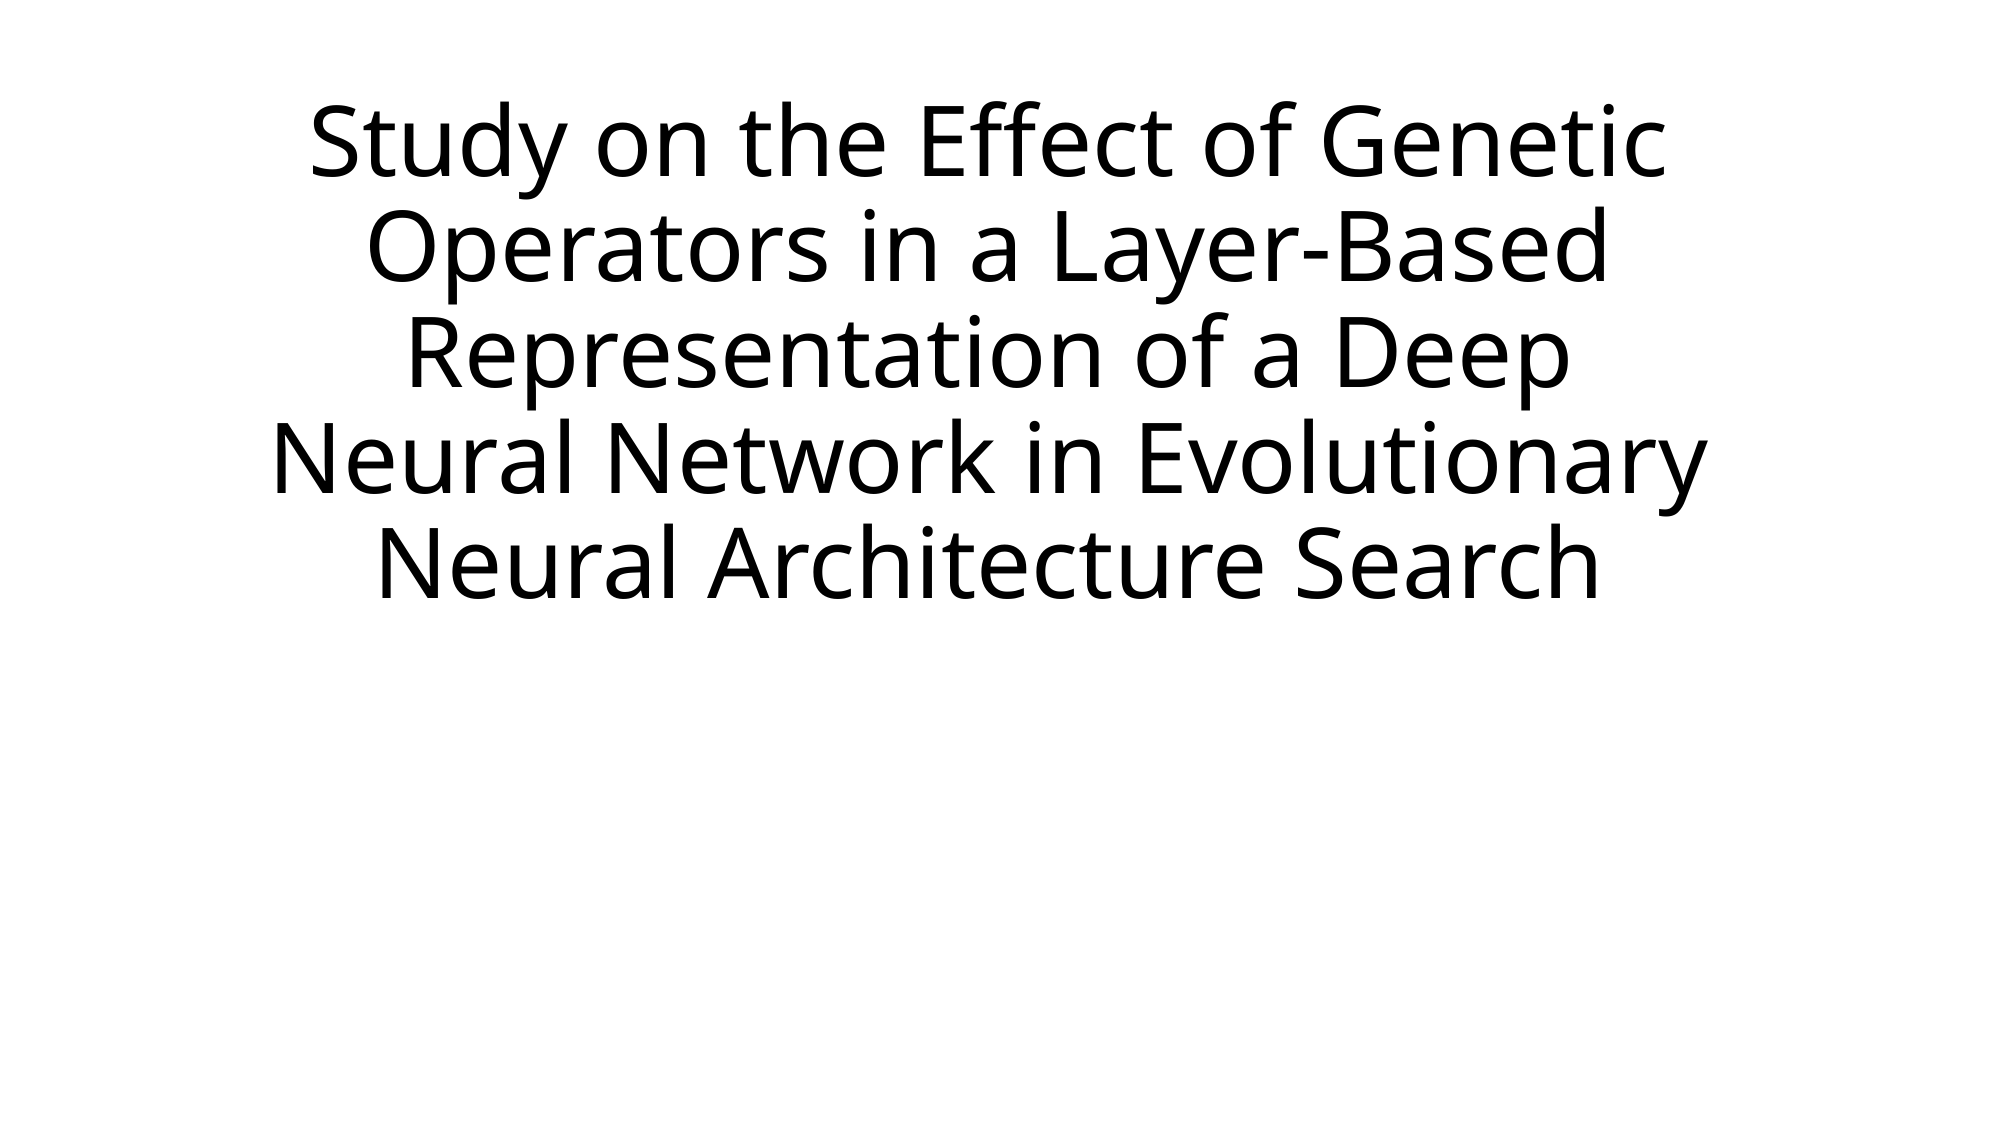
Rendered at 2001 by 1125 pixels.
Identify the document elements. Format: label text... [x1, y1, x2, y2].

title Study on the Effect of Genetic Operators in a Layer-Based Representation of a Deep Neural Network in Evolutionary Neural Architecture Search [238, 235, 1739, 628]
